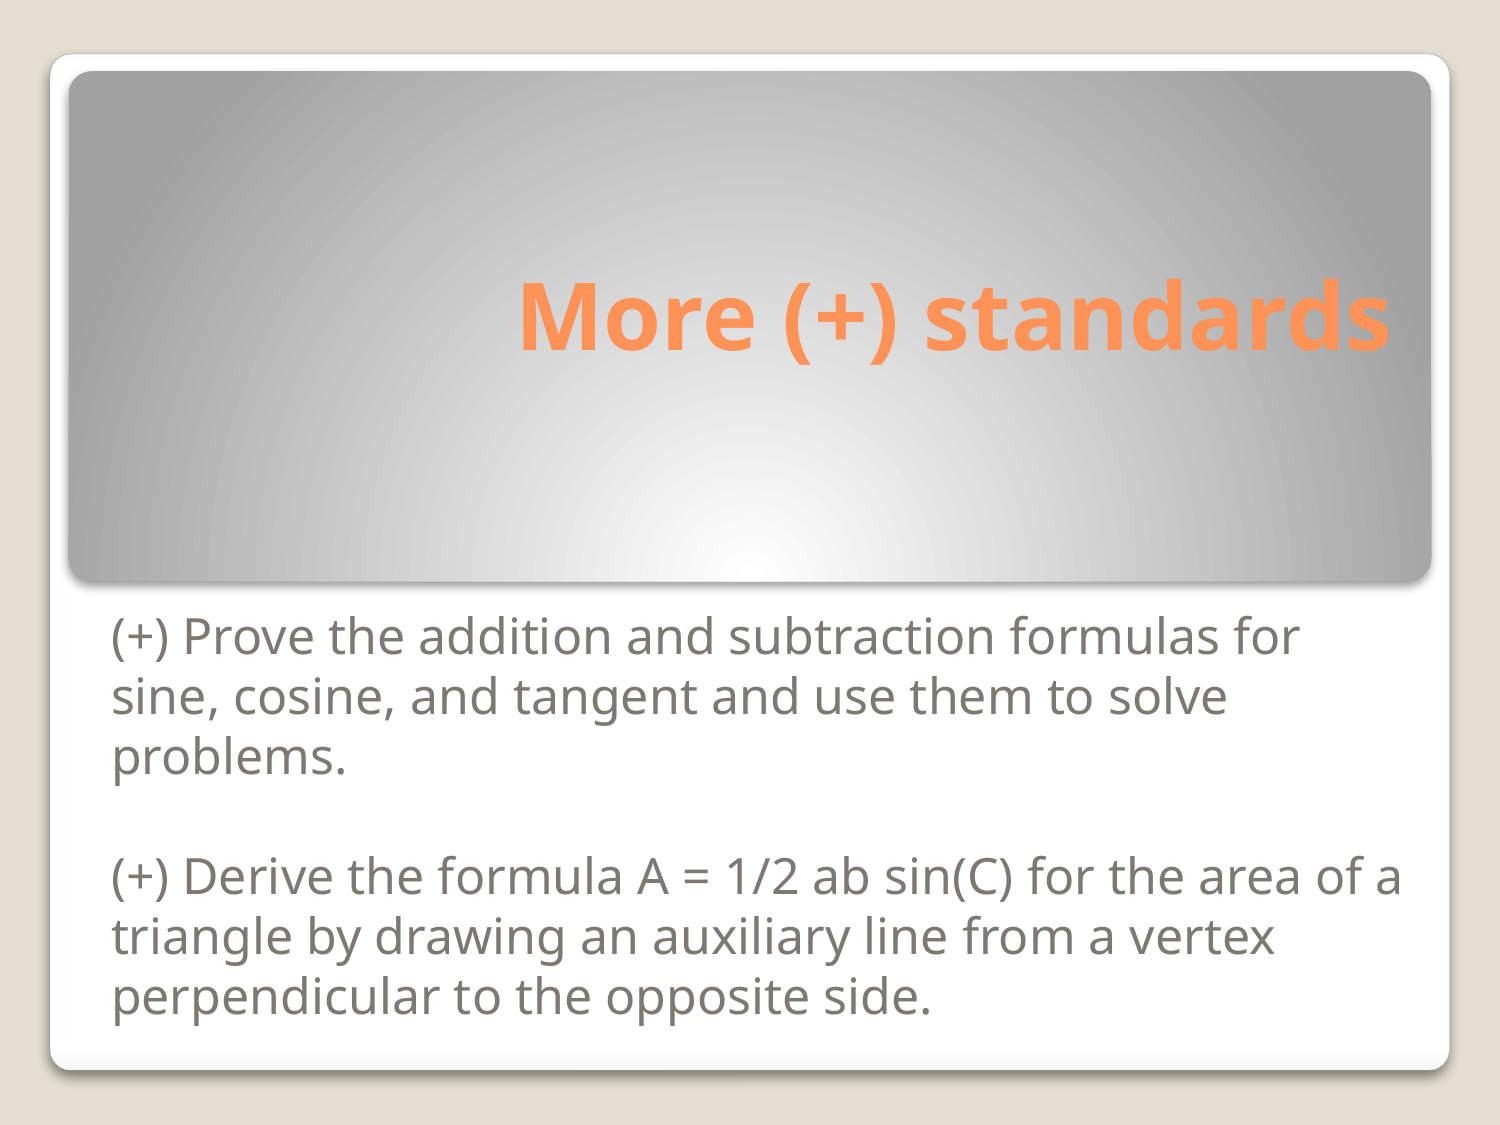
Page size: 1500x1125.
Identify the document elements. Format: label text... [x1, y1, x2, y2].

subtitle (+) Prove the addition and subtraction formulas for sine, cosine, and tangent and use them to solve problems. (+) Derive the formula A = 1/2 ab sin(C) for the area of a triangle by drawing an auxiliary line from a vertex perpendicular to the opposite side. [75, 604, 1438, 1038]
title More (+) standards [125, 125, 1400, 500]
